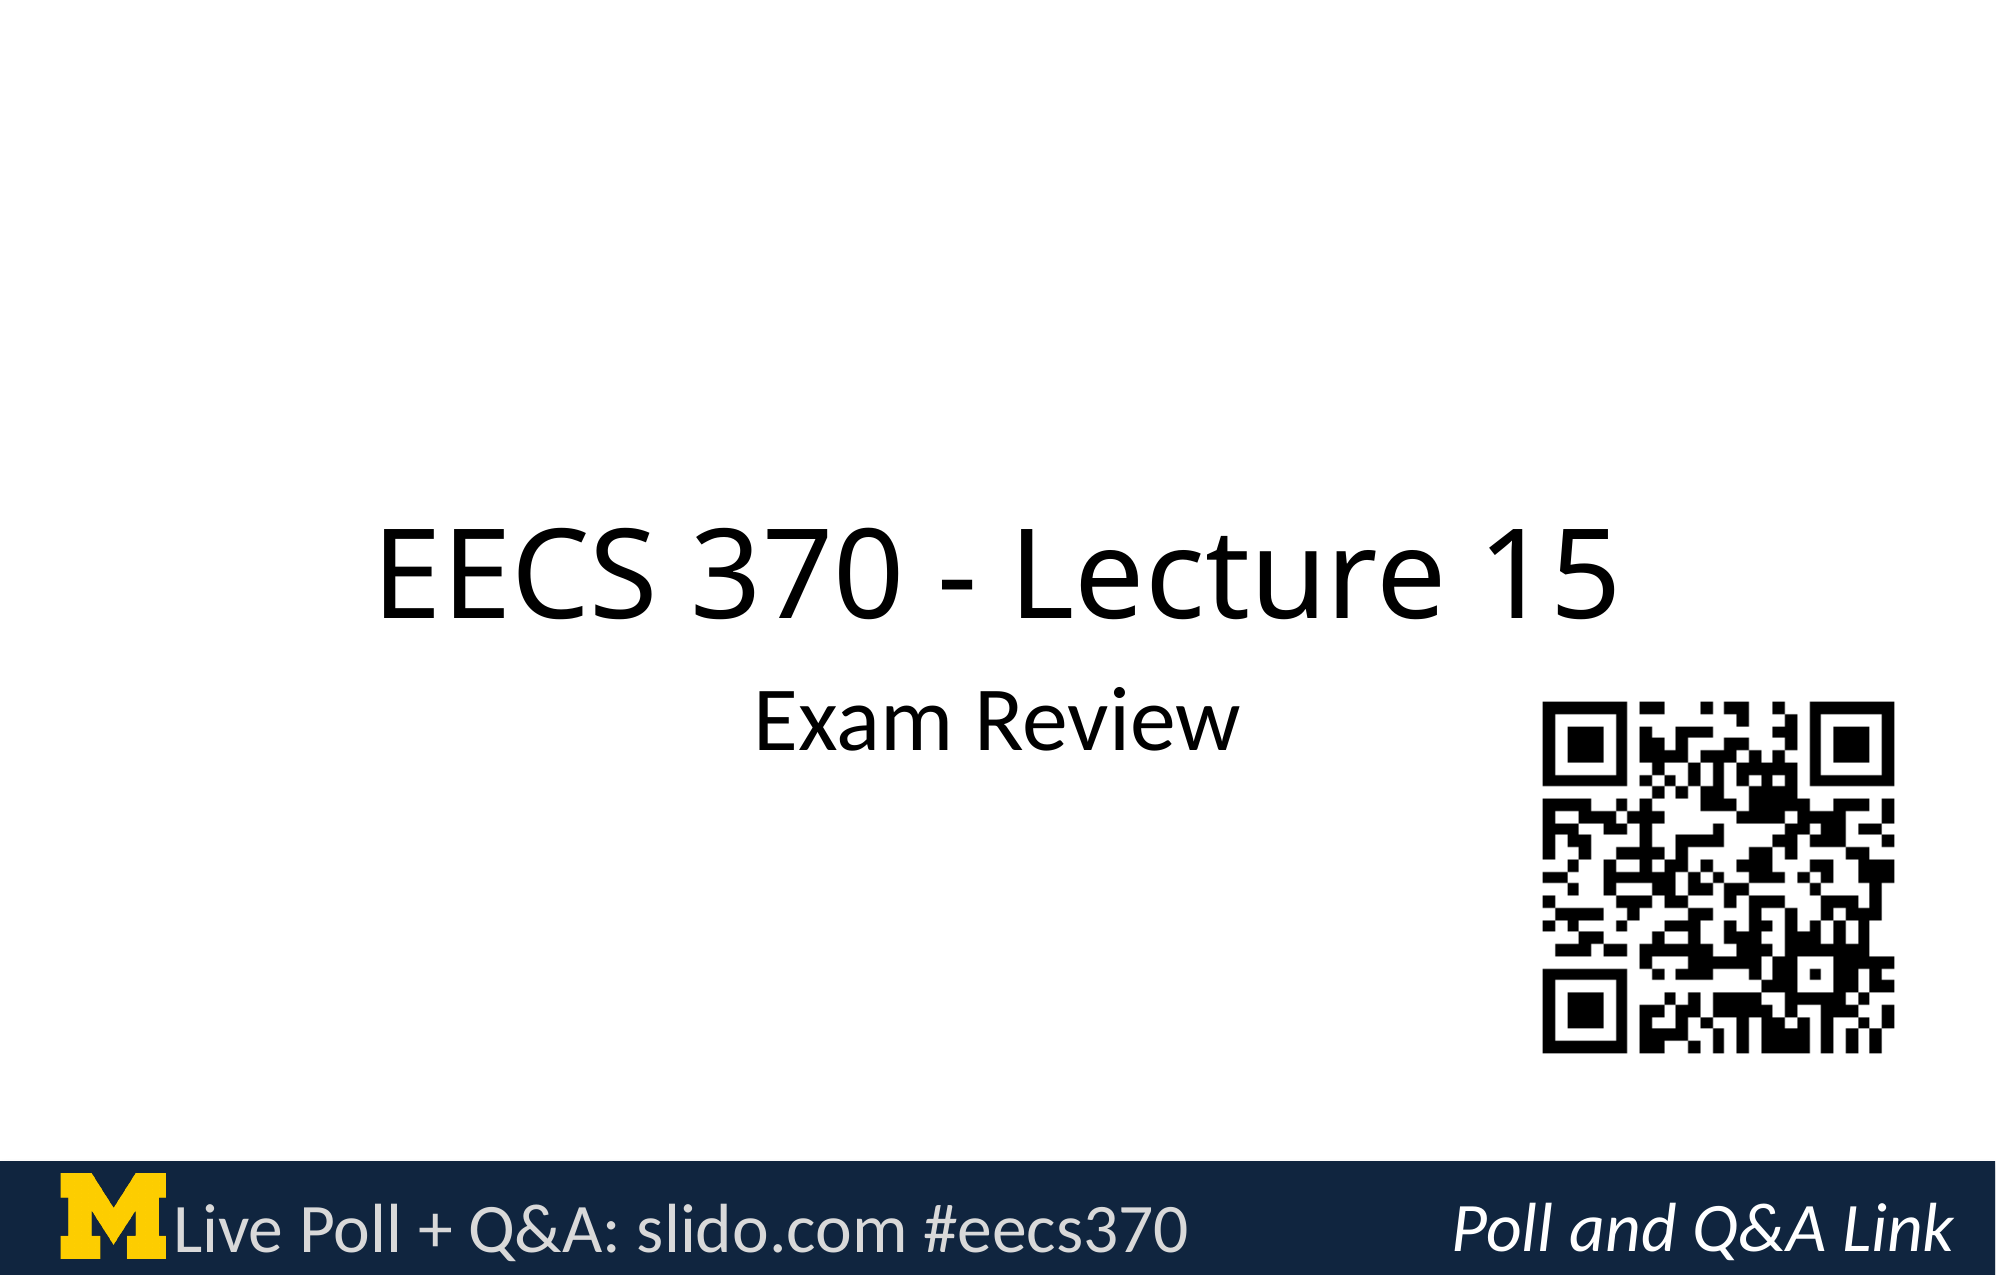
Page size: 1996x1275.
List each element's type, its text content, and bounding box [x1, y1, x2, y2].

text_box Live Poll + Q&A: slido.com #eecs370 [158, 1175, 1437, 1274]
text_box Poll and Q&A Link [1437, 1174, 1971, 1274]
picture [1518, 677, 1918, 1077]
subtitle Exam Review [517, 663, 1478, 972]
title EECS 370 - Lecture 15 [249, 208, 1746, 653]
